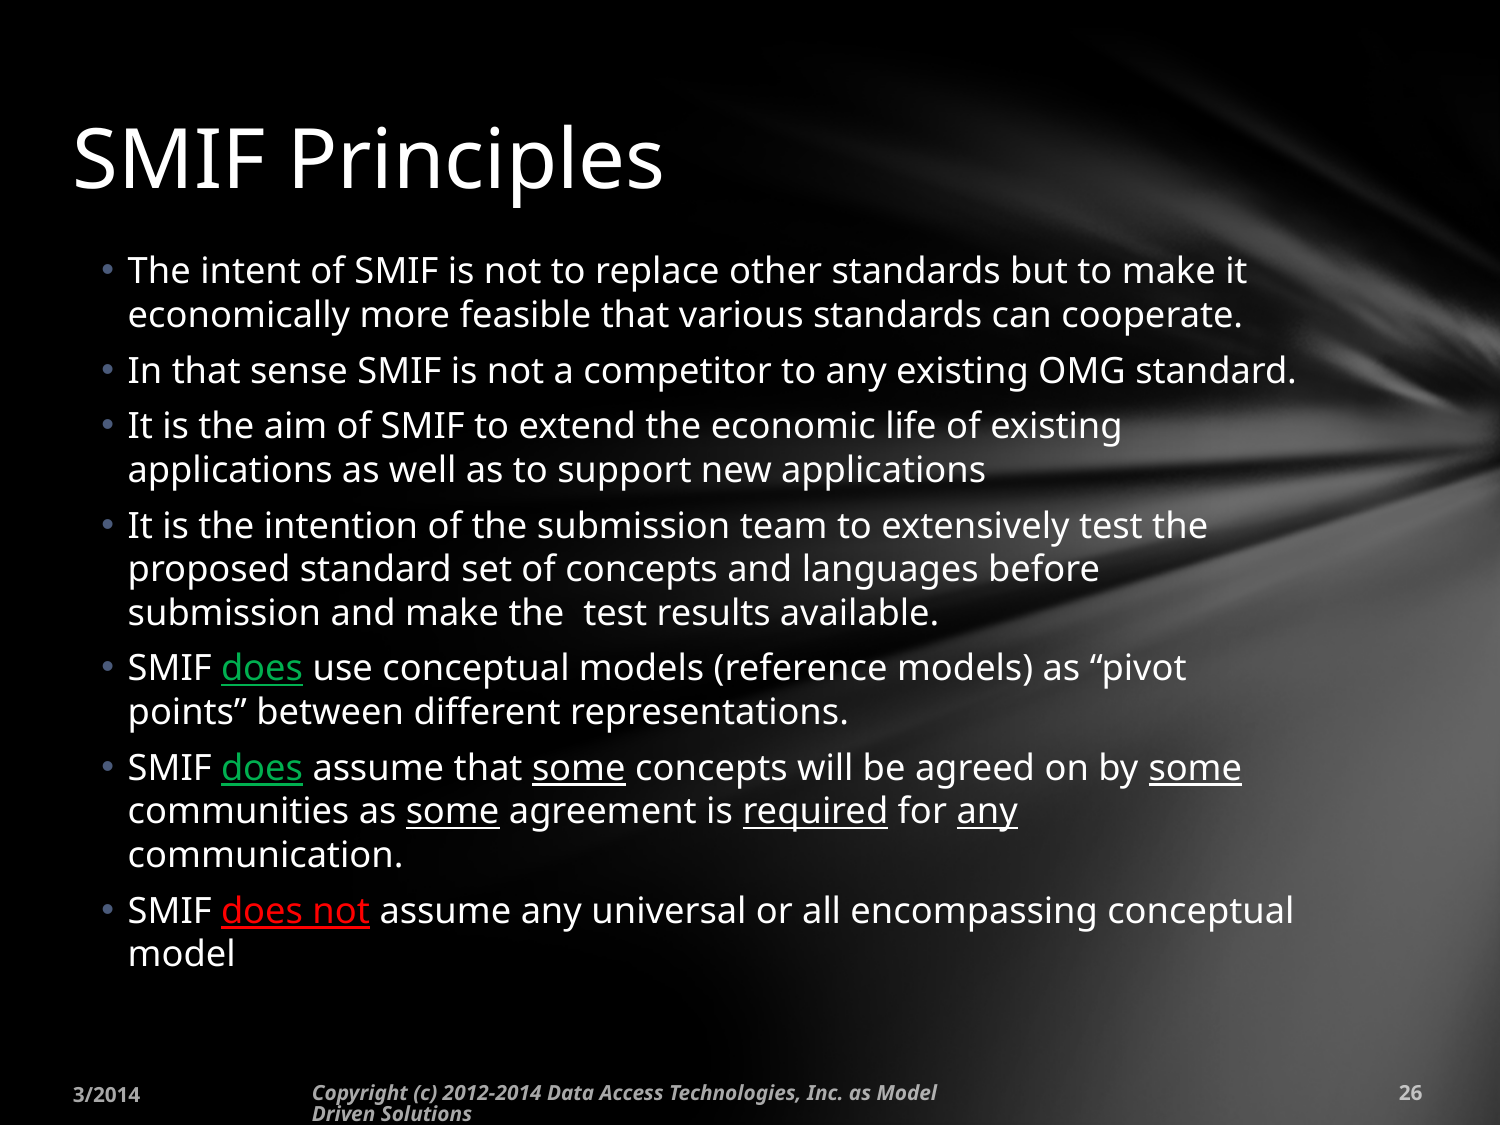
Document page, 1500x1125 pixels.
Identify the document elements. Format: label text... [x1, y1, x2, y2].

list The intent of SMIF is not to replace other standards but to make it economically more feasible that various standards can cooperate. In that sense SMIF is not a competitor to any existing OMG standard. It is the aim of SMIF to extend the economic life of existing applications as well as to support new applications It is the intention of the submission team to extensively test the proposed standard set of concepts and languages before submission and make the test results available. SMIF does use conceptual models (reference models) as “pivot points” between different representations. SMIF does assume that some concepts will be agreed on by some communities as some agreement is required for any communication. SMIF does not assume any universal or all encompassing conceptual model [57, 239, 1318, 1015]
footer Copyright (c) 2012-2014 Data Access Technologies, Inc. as Model Driven Solutions [296, 1073, 968, 1115]
slide_number 26 [1293, 1073, 1438, 1115]
slide_number 3/2014 [57, 1073, 296, 1115]
title SMIF Principles [57, 37, 1318, 213]
